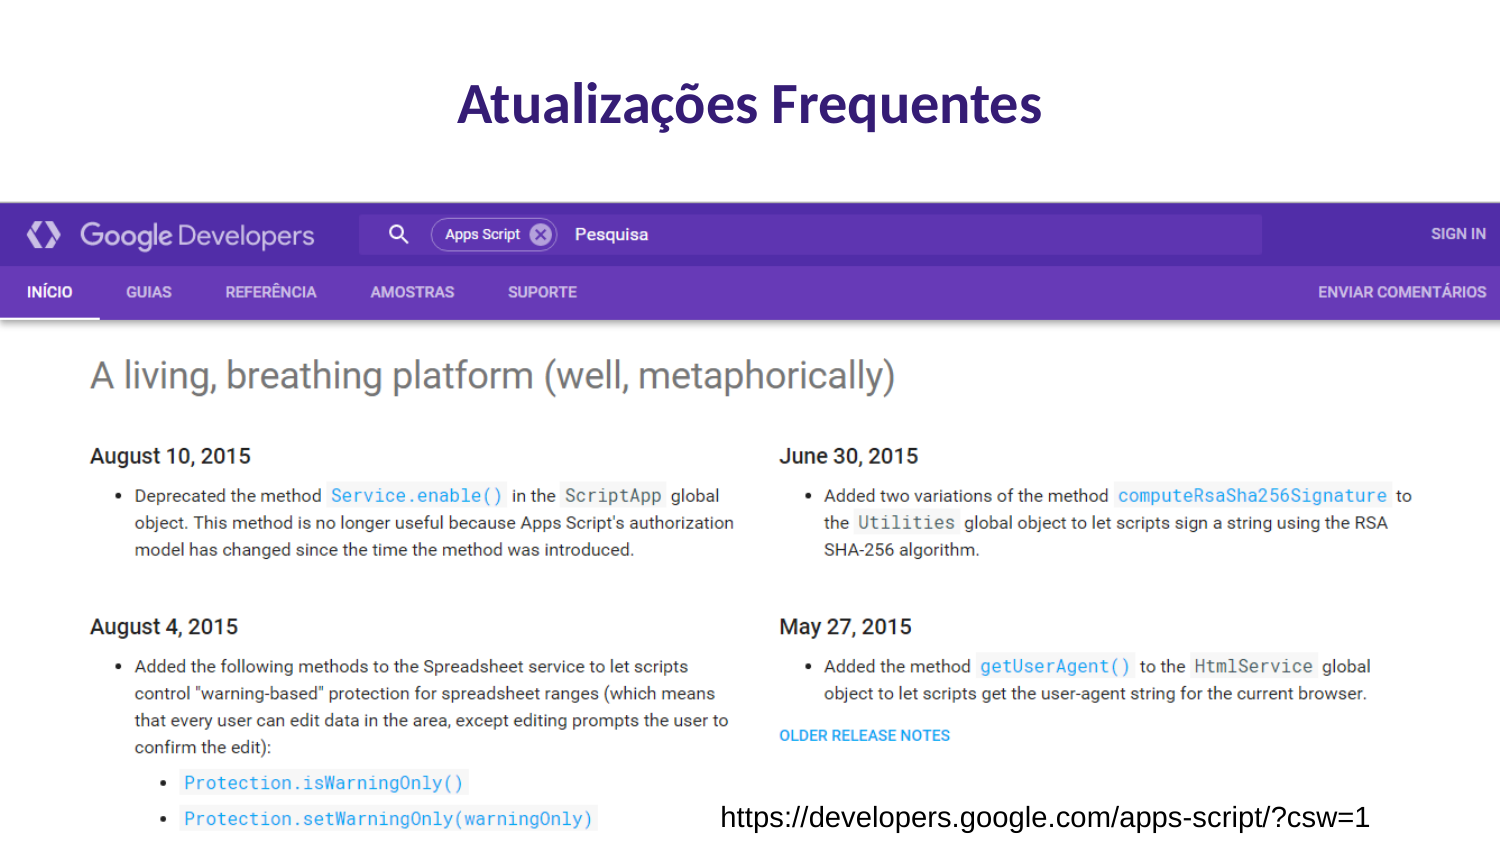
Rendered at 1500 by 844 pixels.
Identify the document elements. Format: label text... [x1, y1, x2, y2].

title Atualizações Frequentes [51, 0, 1449, 199]
picture [0, 200, 1500, 843]
